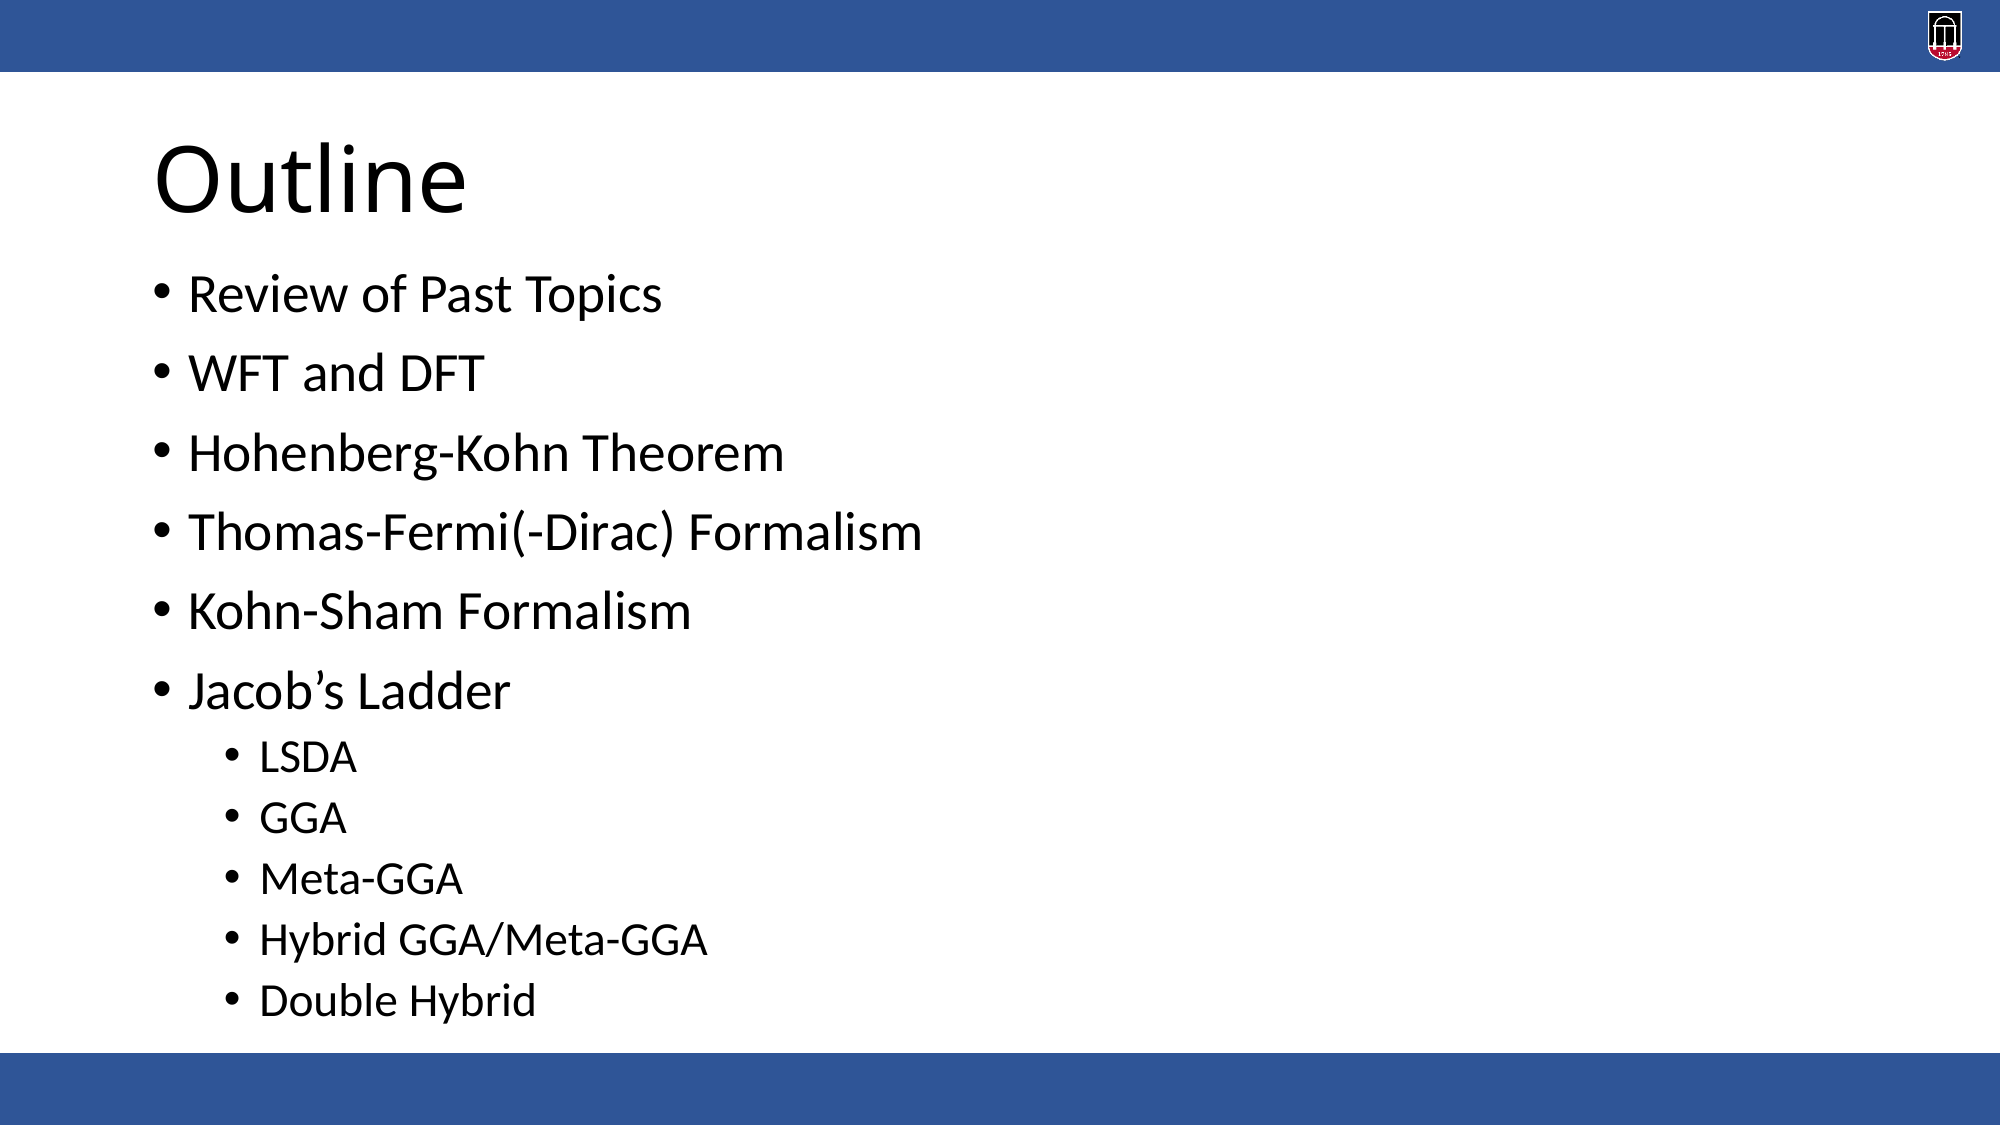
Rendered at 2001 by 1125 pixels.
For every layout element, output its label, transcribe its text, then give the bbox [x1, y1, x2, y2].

picture [1891, 11, 2000, 62]
list Review of Past Topics WFT and DFT Hohenberg-Kohn Theorem Thomas-Fermi(-Dirac) Formalism Kohn-Sham Formalism Jacob’s Ladder LSDA GGA Meta-GGA Hybrid GGA/Meta-GGA Double Hybrid [137, 256, 1863, 1040]
title Outline [137, 109, 1863, 256]
